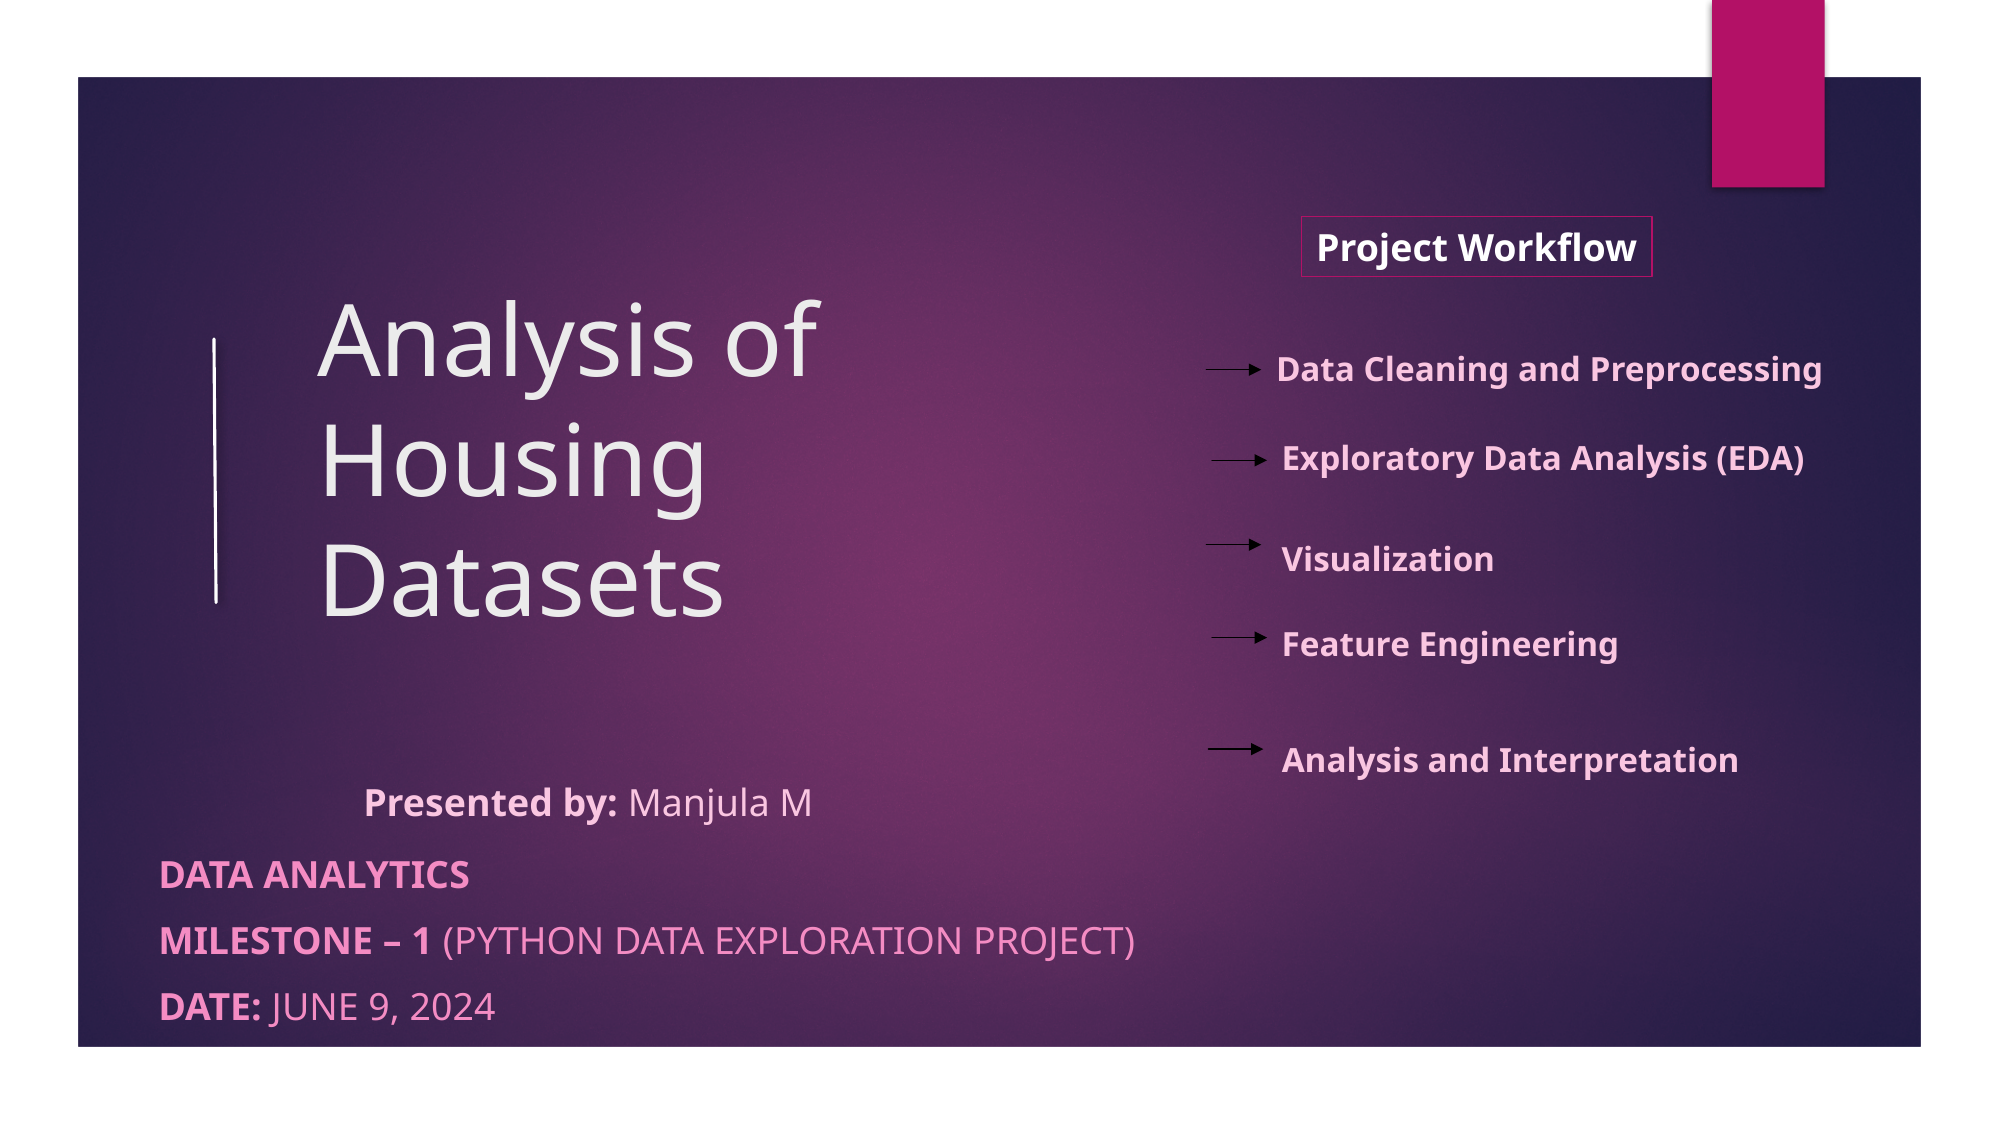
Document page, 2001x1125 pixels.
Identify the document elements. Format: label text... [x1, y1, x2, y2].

text_box Feature Engineering [1266, 615, 1772, 715]
text_box Visualization [1266, 510, 1767, 586]
text_box Data Cleaning and Preprocessing [1261, 340, 1864, 441]
text_box Project Workflow [1301, 216, 1653, 277]
text_box Analysis and Interpretation [1267, 712, 1865, 787]
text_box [213, 338, 217, 603]
text_box Exploratory Data Analysis (EDA) [1266, 429, 1894, 530]
title Analysis of Housing Datasets [302, 324, 988, 645]
text_box Presented by: Manjula M [348, 771, 885, 832]
subtitle Data Analytics Milestone – 1 (Python Data Exploration Project) Date: June 9, 2024 [143, 844, 1659, 1125]
